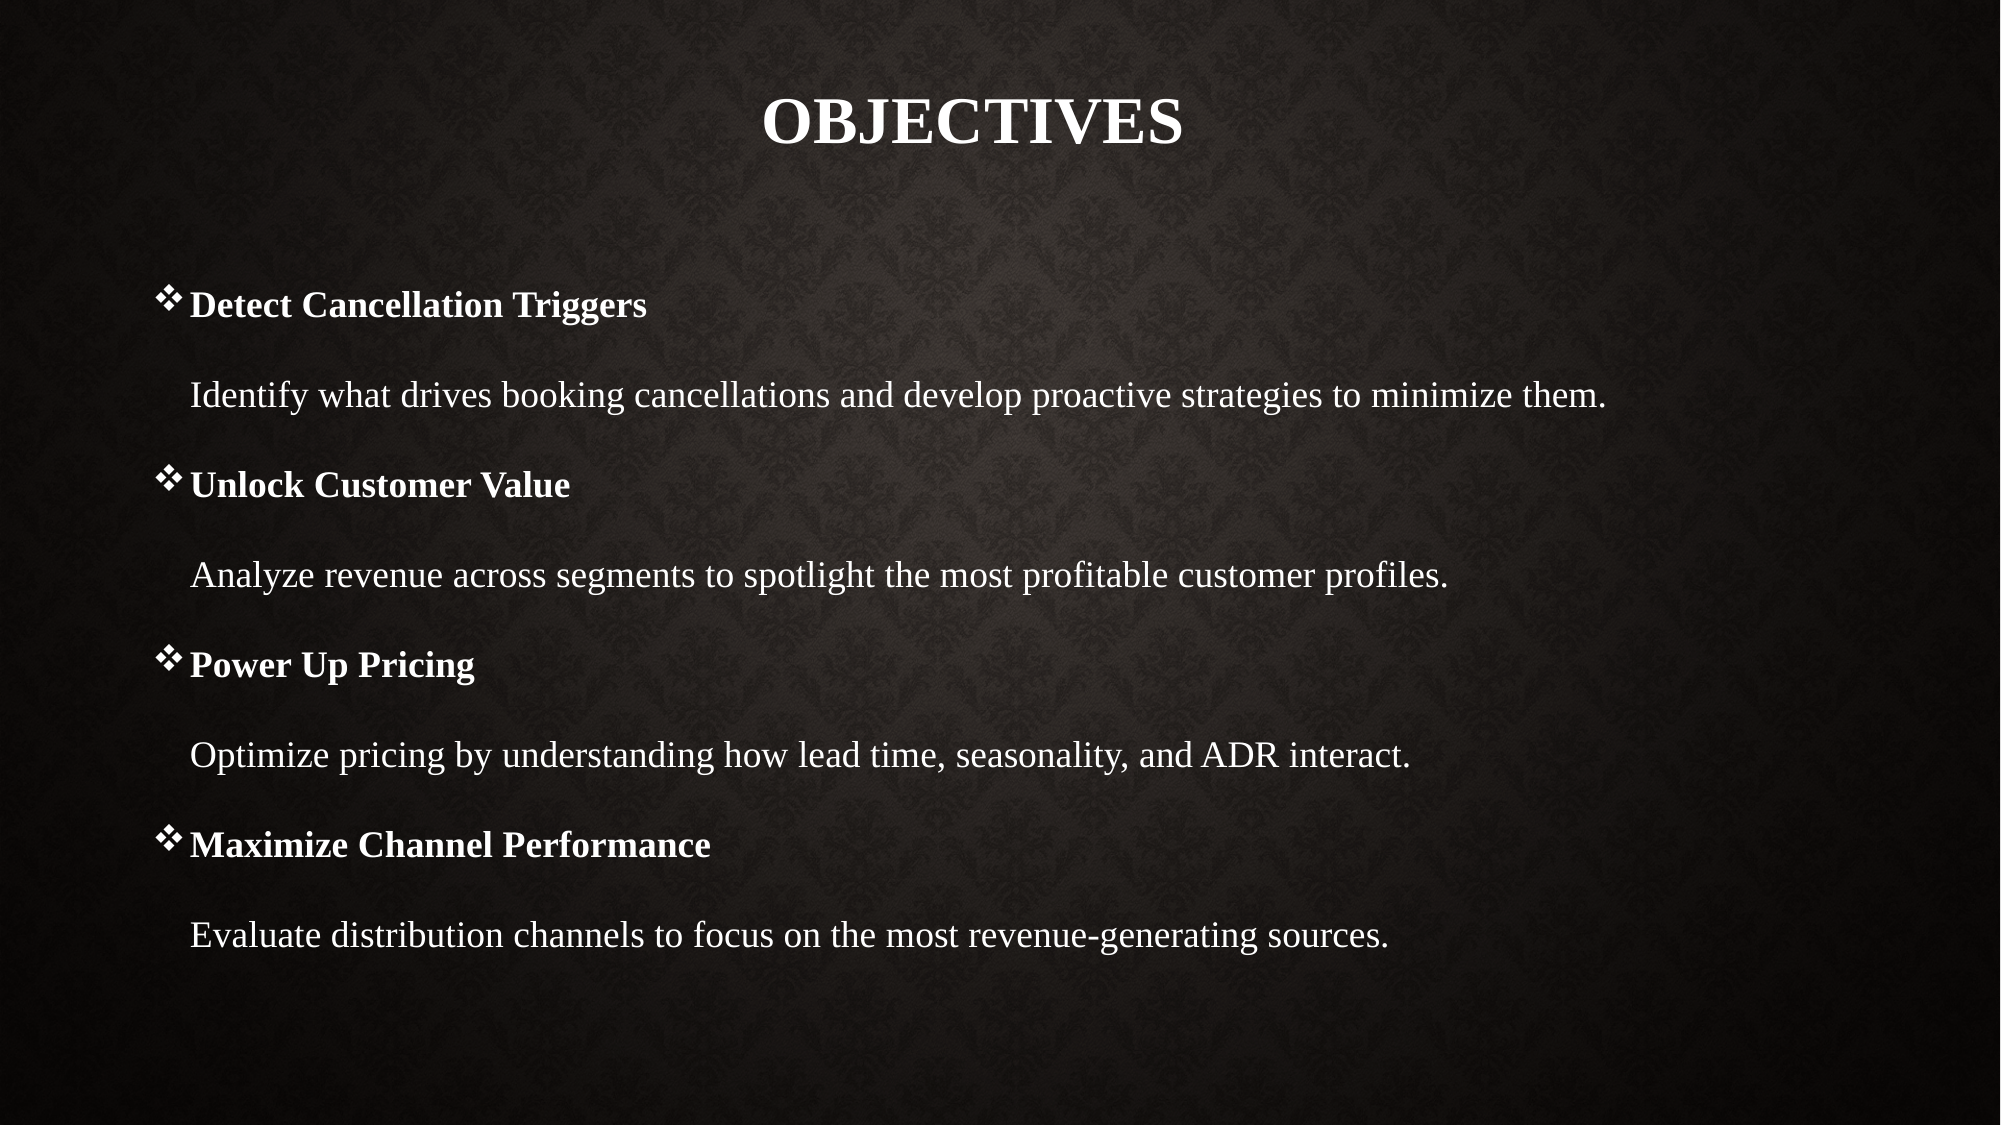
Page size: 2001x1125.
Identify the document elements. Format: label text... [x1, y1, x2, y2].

title Objectives [123, 58, 1823, 187]
list Detect Cancellation Triggers Identify what drives booking cancellations and develop proactive strategies to minimize them. Unlock Customer Value Analyze revenue across segments to spotlight the most profitable customer profiles. Power Up Pricing Optimize pricing by understanding how lead time, seasonality, and ADR interact. Maximize Channel Performance Evaluate distribution channels to focus on the most revenue-generating sources. [137, 227, 1634, 963]
